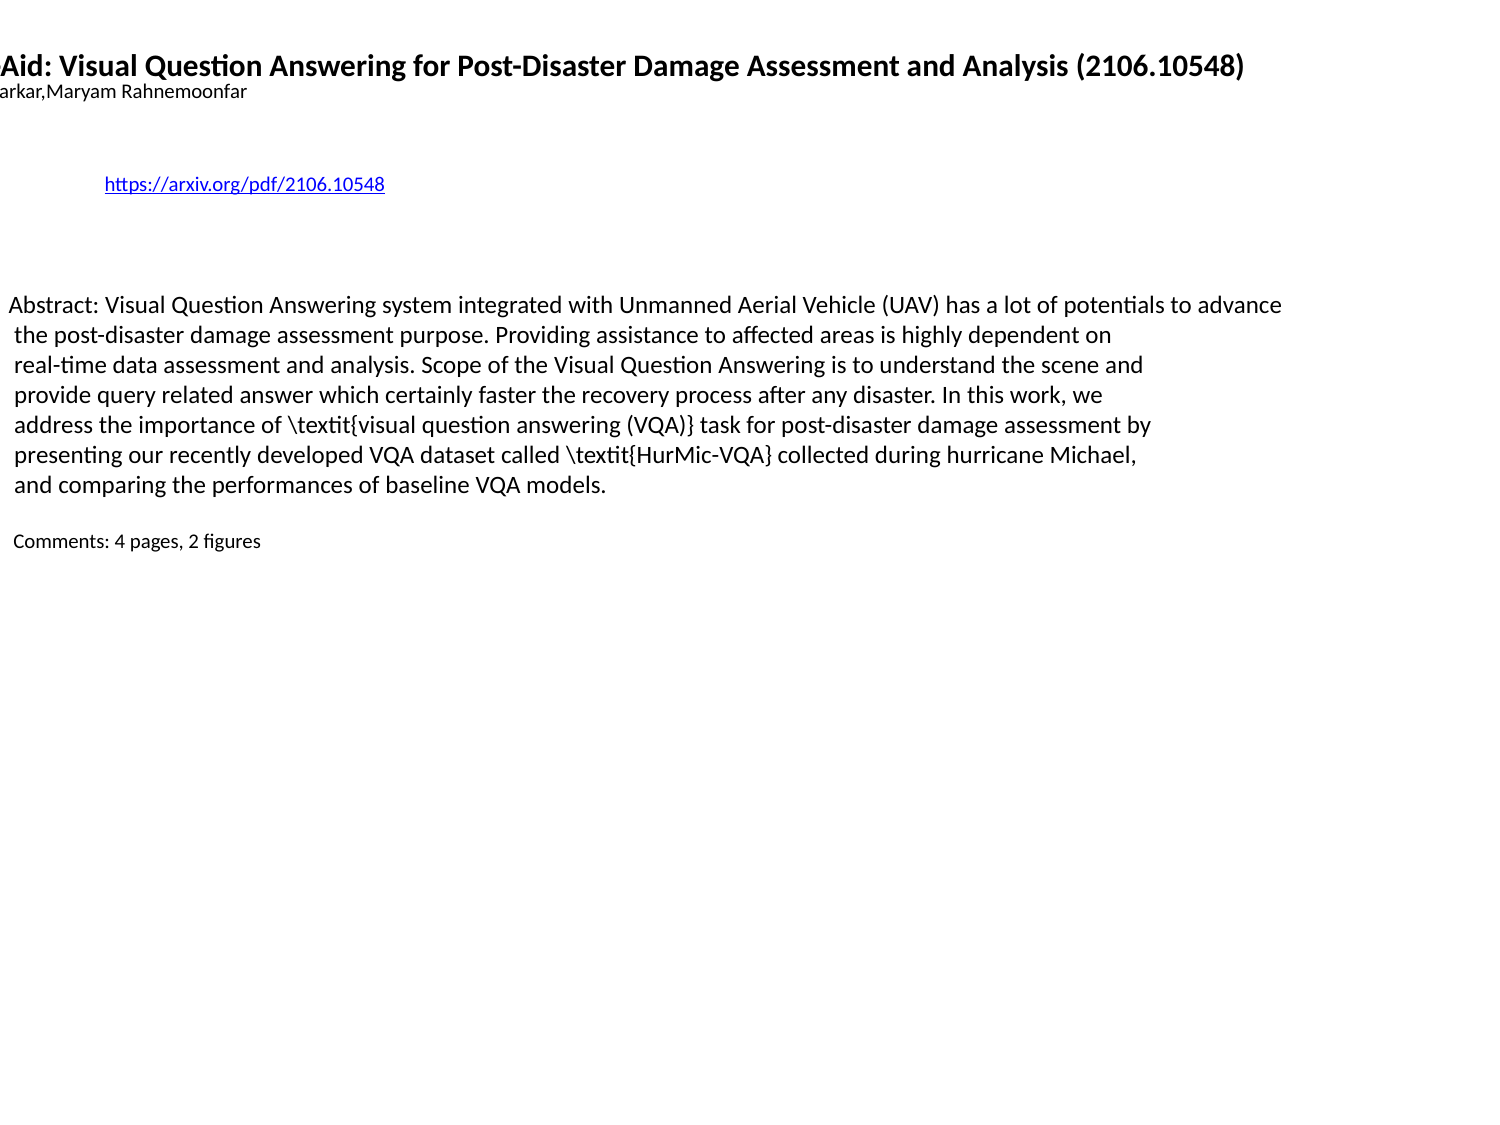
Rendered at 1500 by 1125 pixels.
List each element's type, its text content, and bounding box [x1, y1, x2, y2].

text_box https://arxiv.org/pdf/2106.10548 [89, 118, 401, 203]
text_box VQA-Aid: Visual Question Answering for Post-Disaster Damage Assessment and Analysis (2106.10548) Argho Sarkar,Maryam Rahnemoonfar [0, 0, 1262, 110]
text_box Abstract: Visual Question Answering system integrated with Unmanned Aerial Vehicle (UAV) has a lot of potentials to advance the post-disaster damage assessment purpose. Providing assistance to affected areas is highly dependent on real-time data assessment and analysis. Scope of the Visual Question Answering is to understand the scene and provide query related answer which certainly faster the recovery process after any disaster. In this work, we address the importance of \textit{visual question answering (VQA)} task for post-disaster damage assessment by presenting our recently developed VQA dataset called \textit{HurMic-VQA} collected during hurricane Michael, and comparing the performances of baseline VQA models. Comments: 4 pages, 2 figures [0, 236, 1306, 561]
